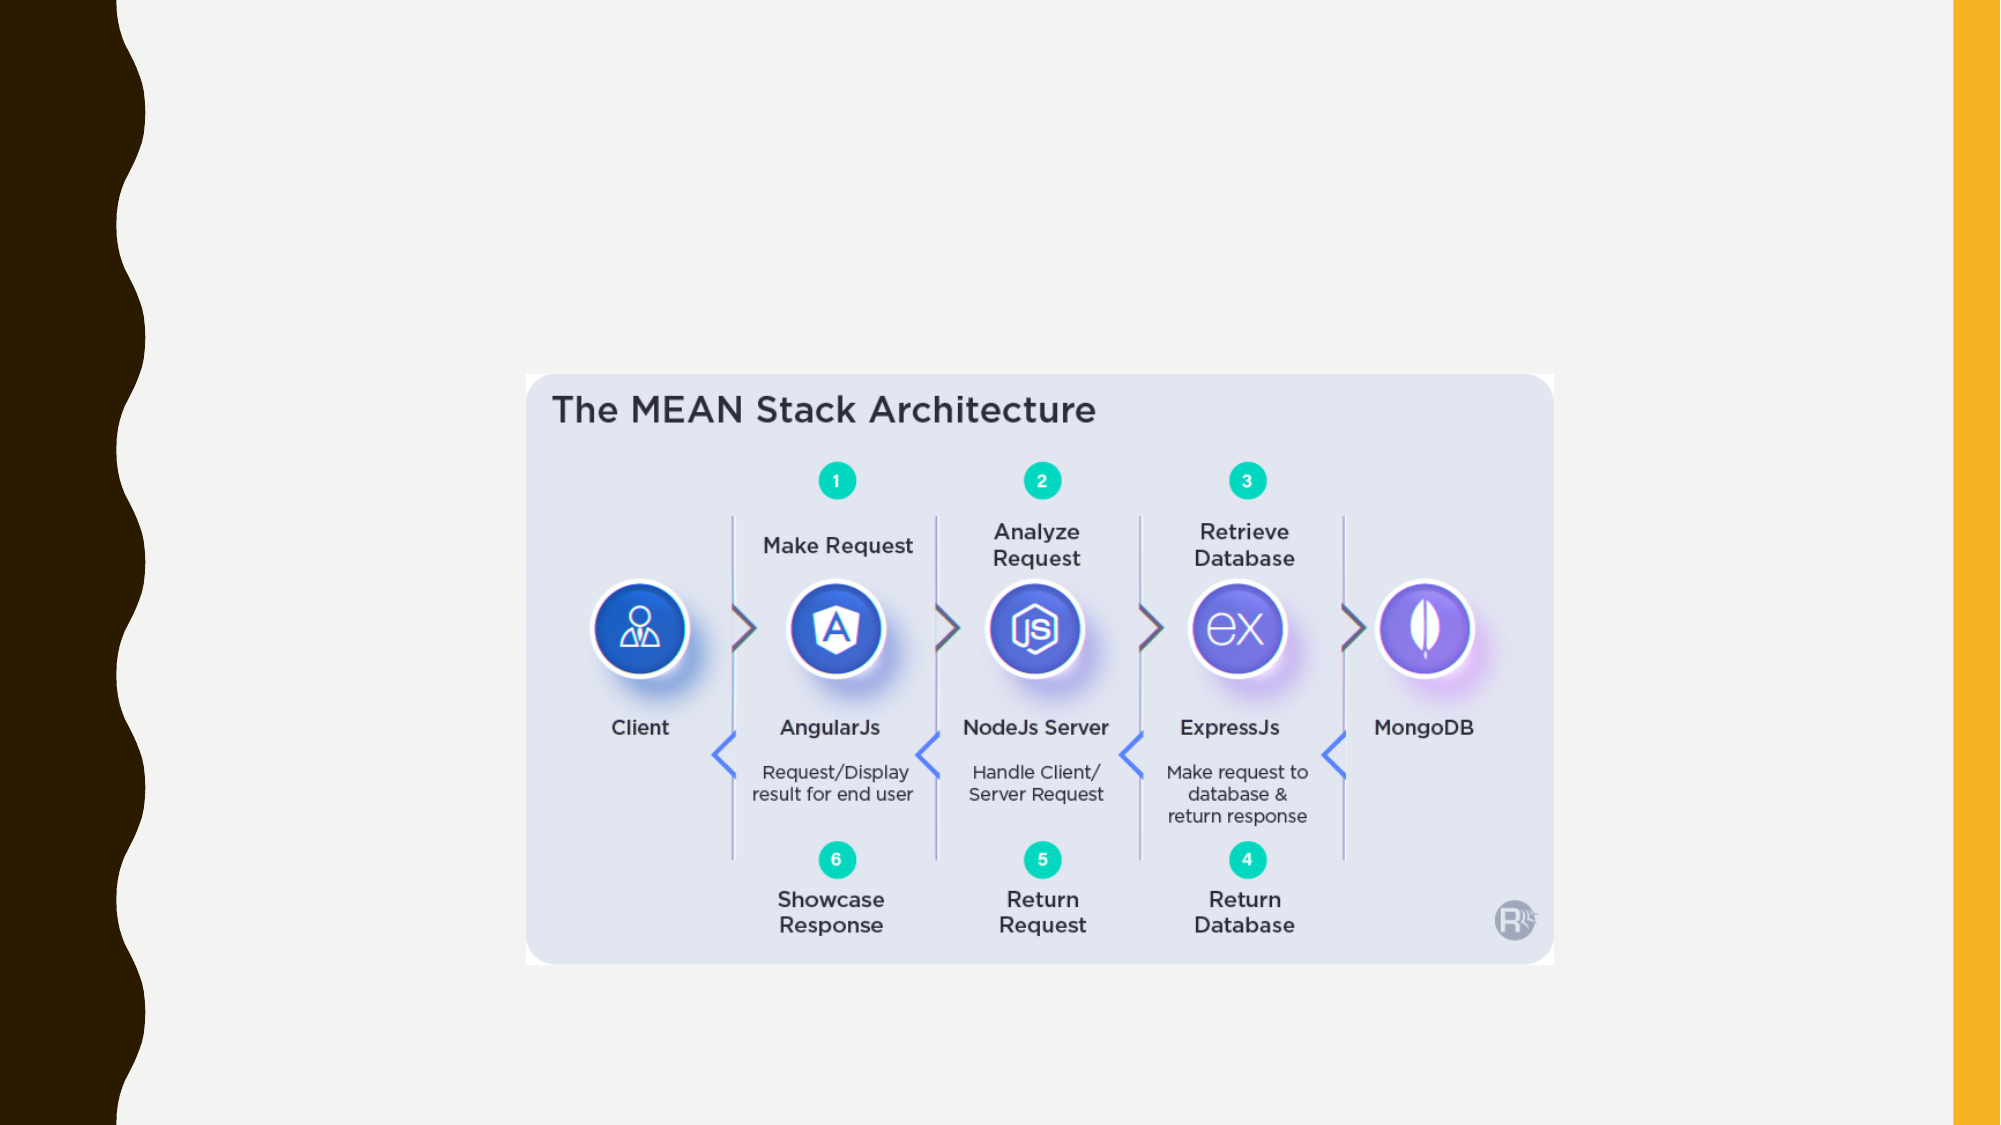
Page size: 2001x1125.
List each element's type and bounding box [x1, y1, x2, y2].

list [526, 374, 1554, 965]
